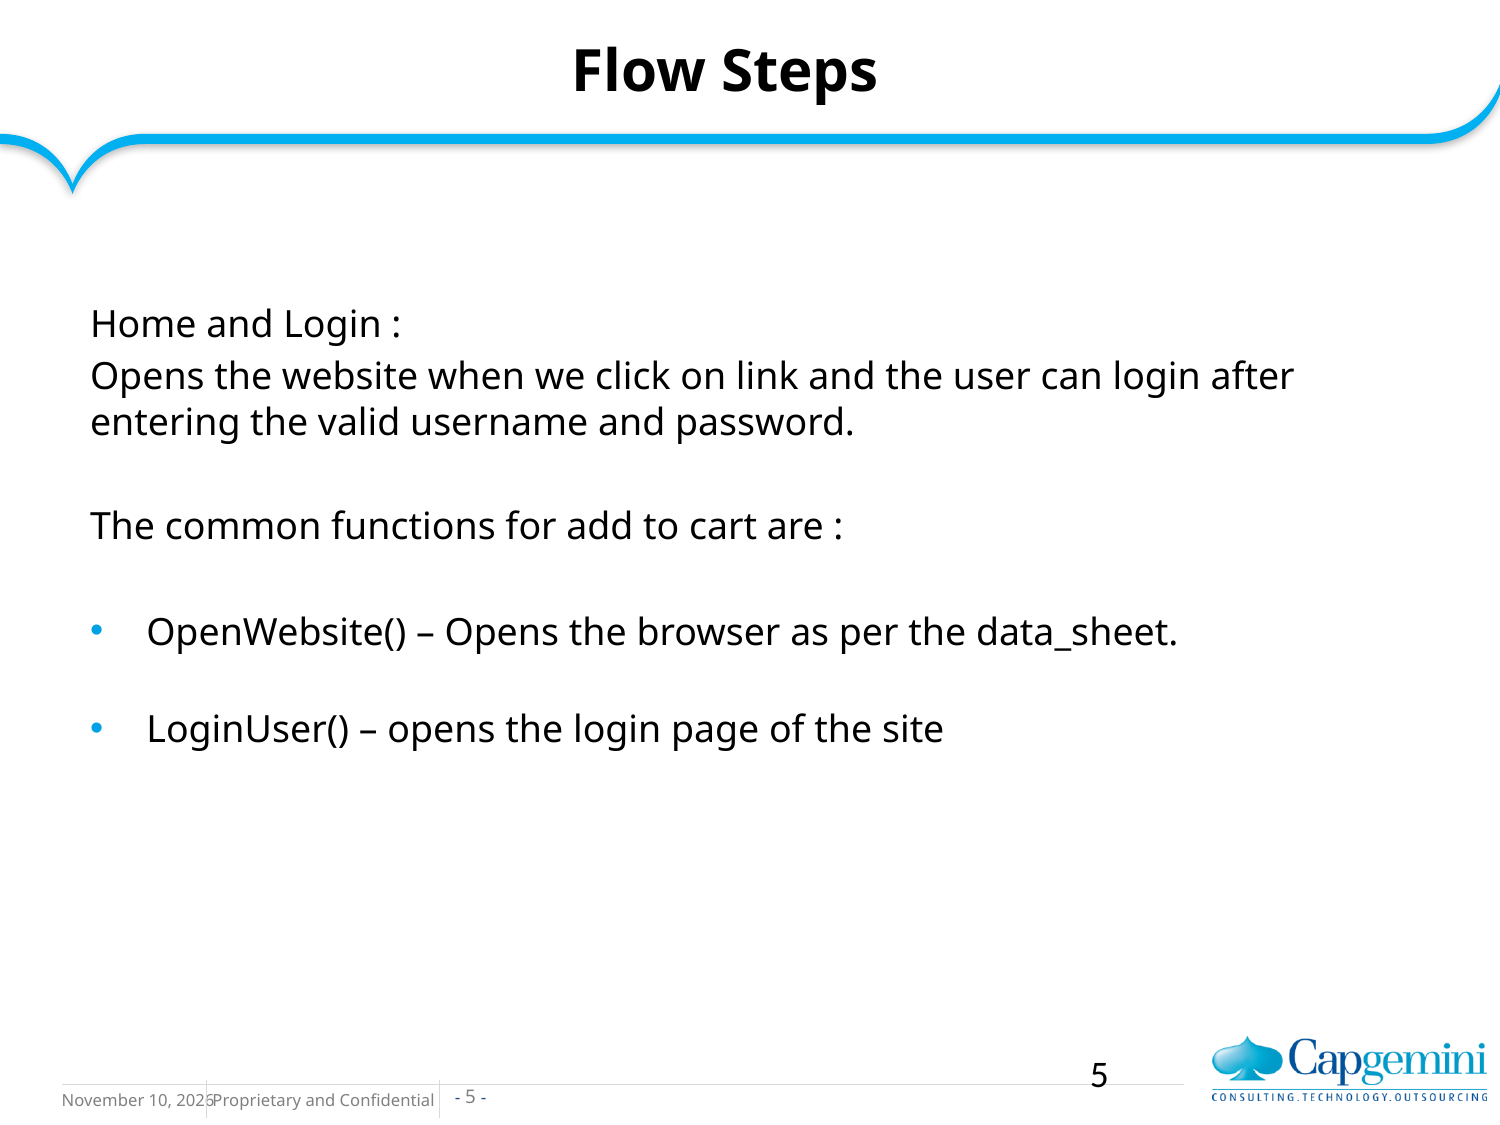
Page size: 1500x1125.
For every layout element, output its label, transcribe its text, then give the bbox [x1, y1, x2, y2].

title Flow Steps [50, 3, 1400, 134]
picture [1249, 1036, 1487, 1101]
list Home and Login : Opens the website when we click on link and the user can login after entering the valid username and password. The common functions for add to cart are : OpenWebsite() – Opens the browser as per the data_sheet. LoginUser() – opens the login page of the site [75, 187, 1425, 1005]
slide_number 5 [1074, 1042, 1425, 1103]
picture [1212, 1036, 1247, 1042]
